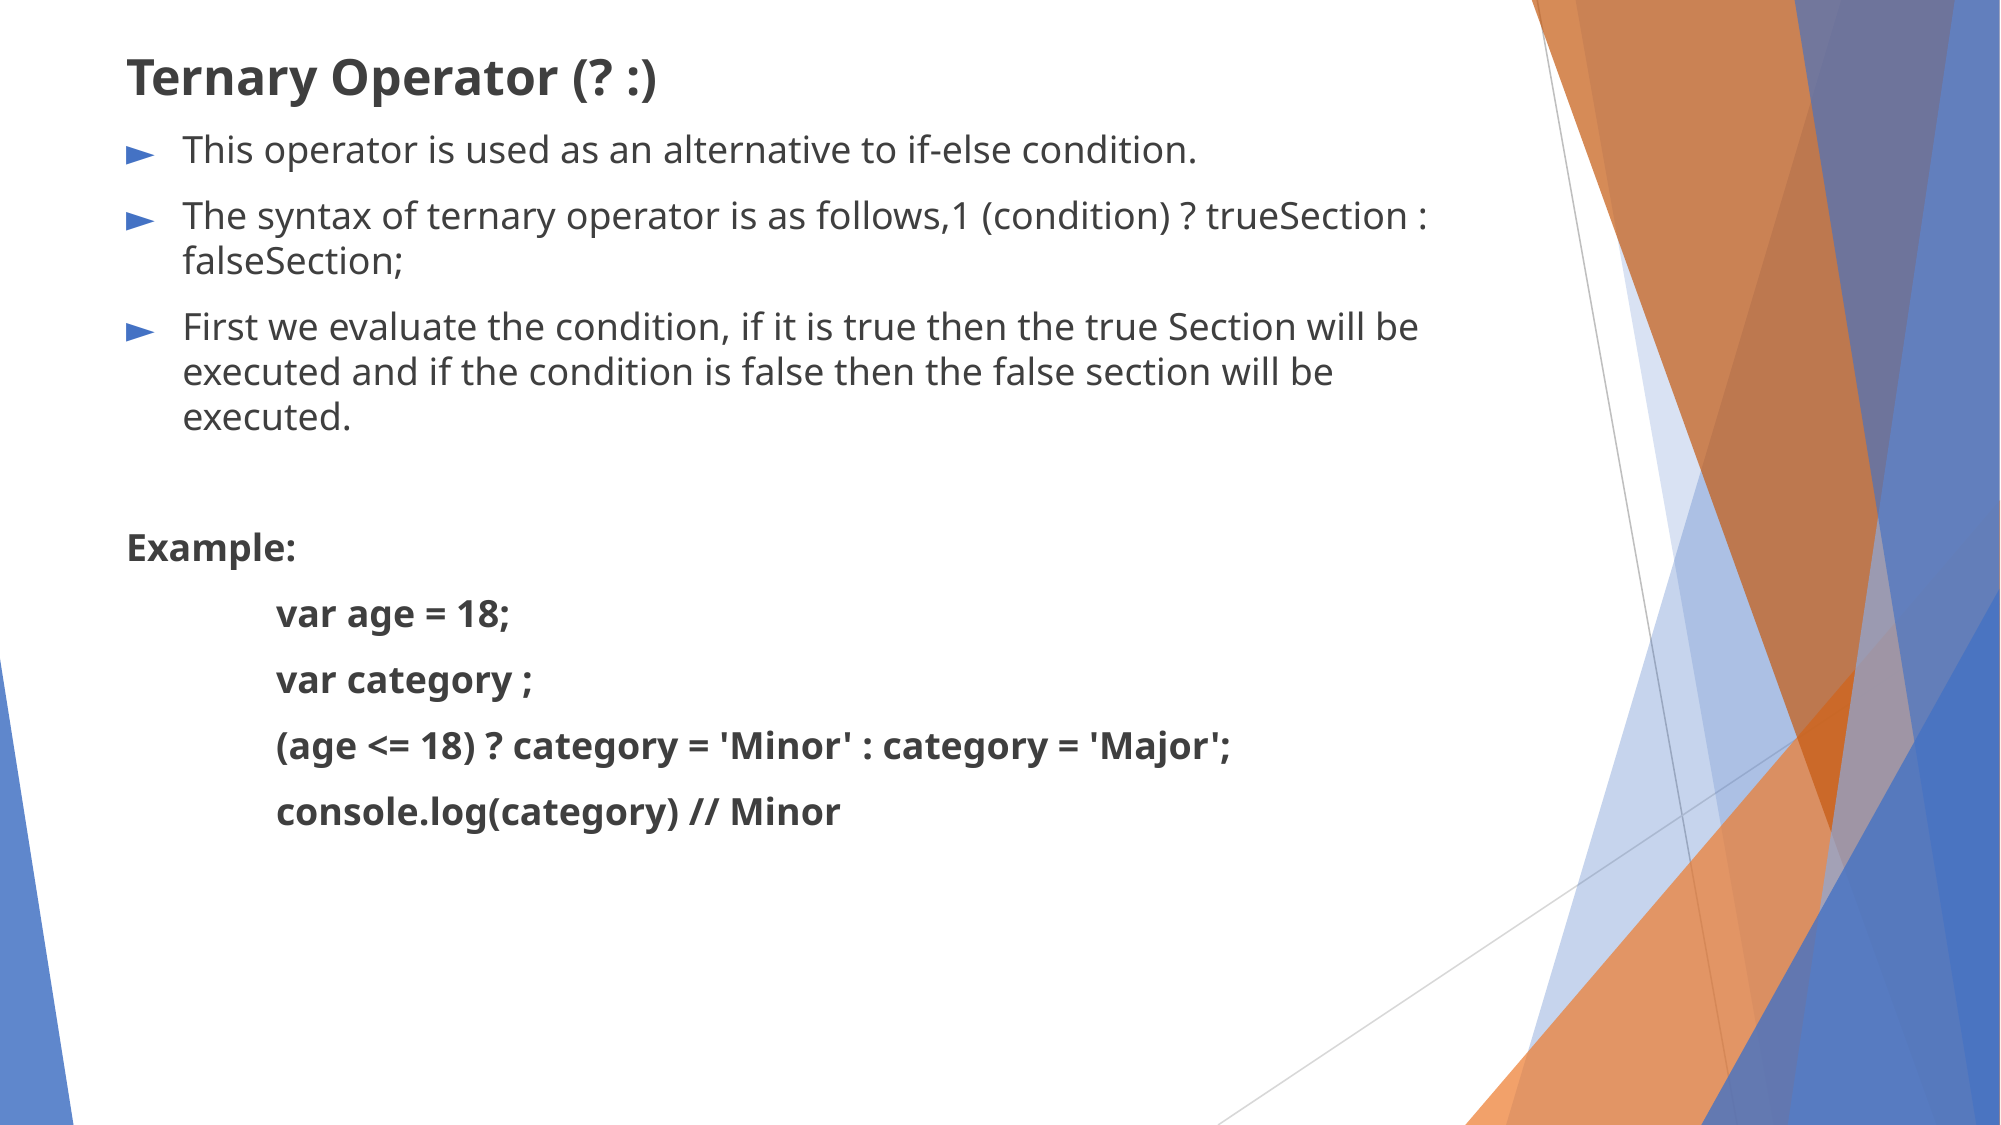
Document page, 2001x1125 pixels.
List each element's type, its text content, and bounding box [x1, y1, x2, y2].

list Ternary Operator (? :) This operator is used as an alternative to if-else condition. The syntax of ternary operator is as follows,1 (condition) ? trueSection : falseSection; First we evaluate the condition, if it is true then the true Section will be executed and if the condition is false then the false section will be executed. Example: var age = 18; var category ; (age <= 18) ? category = 'Minor' : category = 'Major'; console.log(category) // Minor [111, 37, 1522, 1082]
